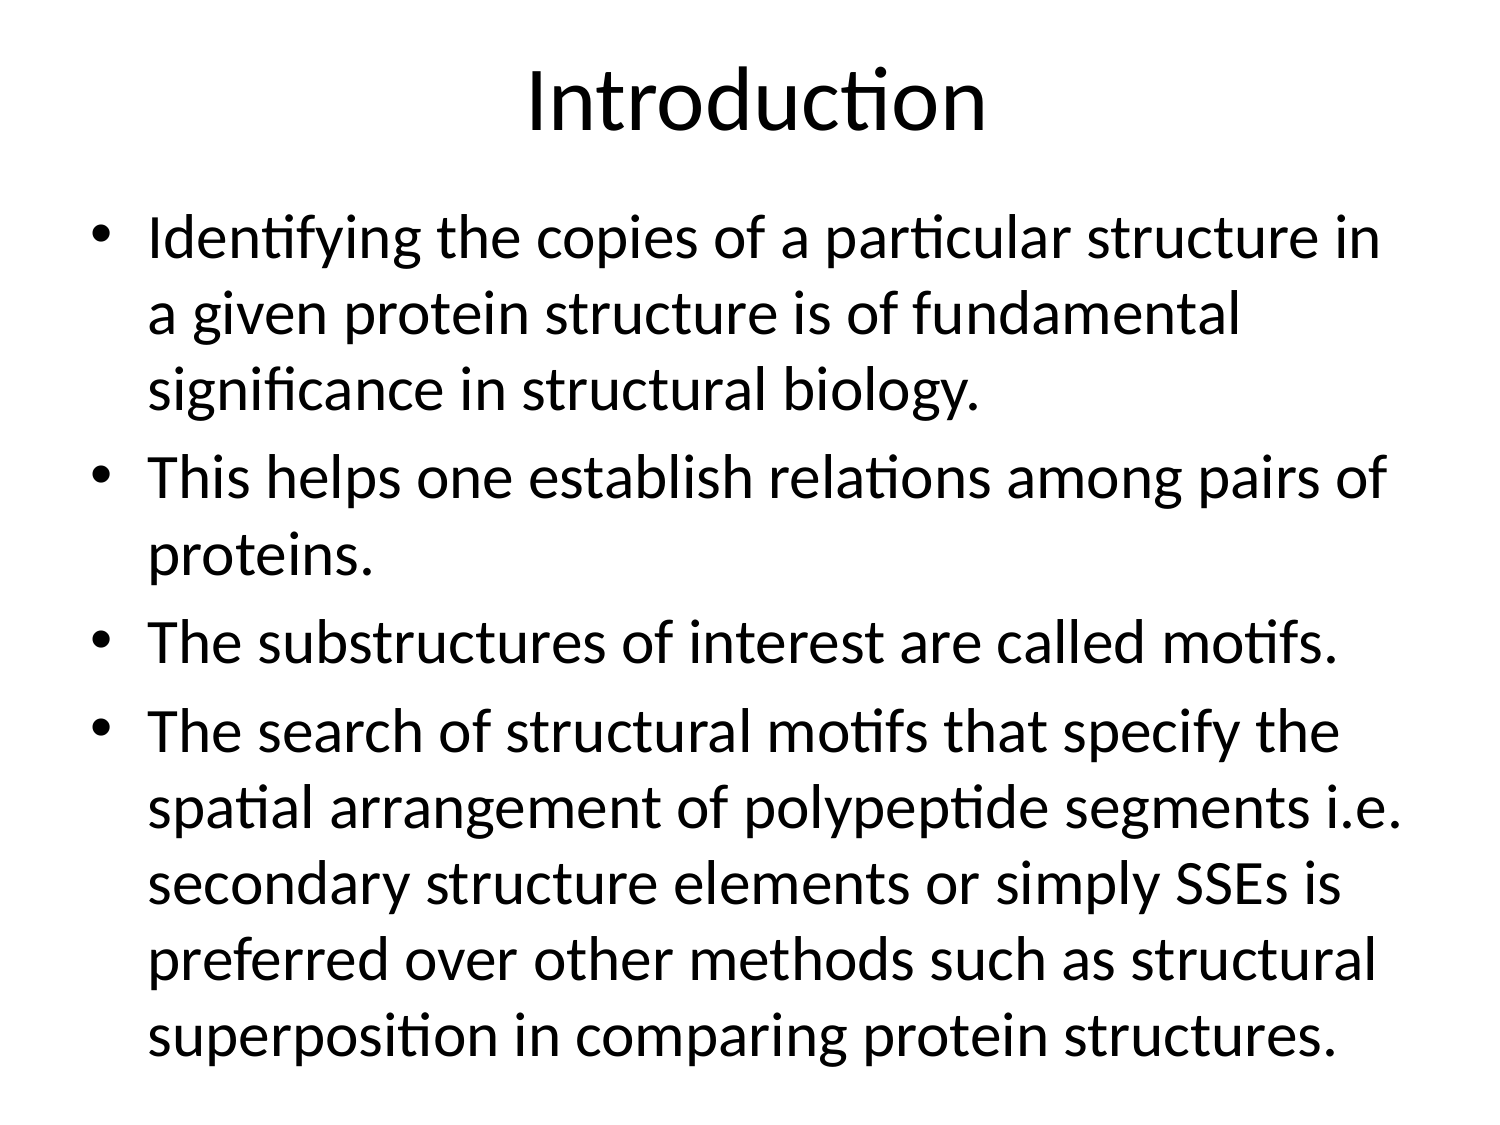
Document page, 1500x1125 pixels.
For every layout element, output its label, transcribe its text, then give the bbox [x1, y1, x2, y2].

list Identifying the copies of a particular structure in a given protein structure is of fundamental significance in structural biology. This helps one establish relations among pairs of proteins. The substructures of interest are called motifs. The search of structural motifs that specify the spatial arrangement of polypeptide segments i.e. secondary structure elements or simply SSEs is preferred over other methods such as structural superposition in comparing protein structures. [75, 187, 1425, 1090]
title Introduction [82, 0, 1432, 188]
